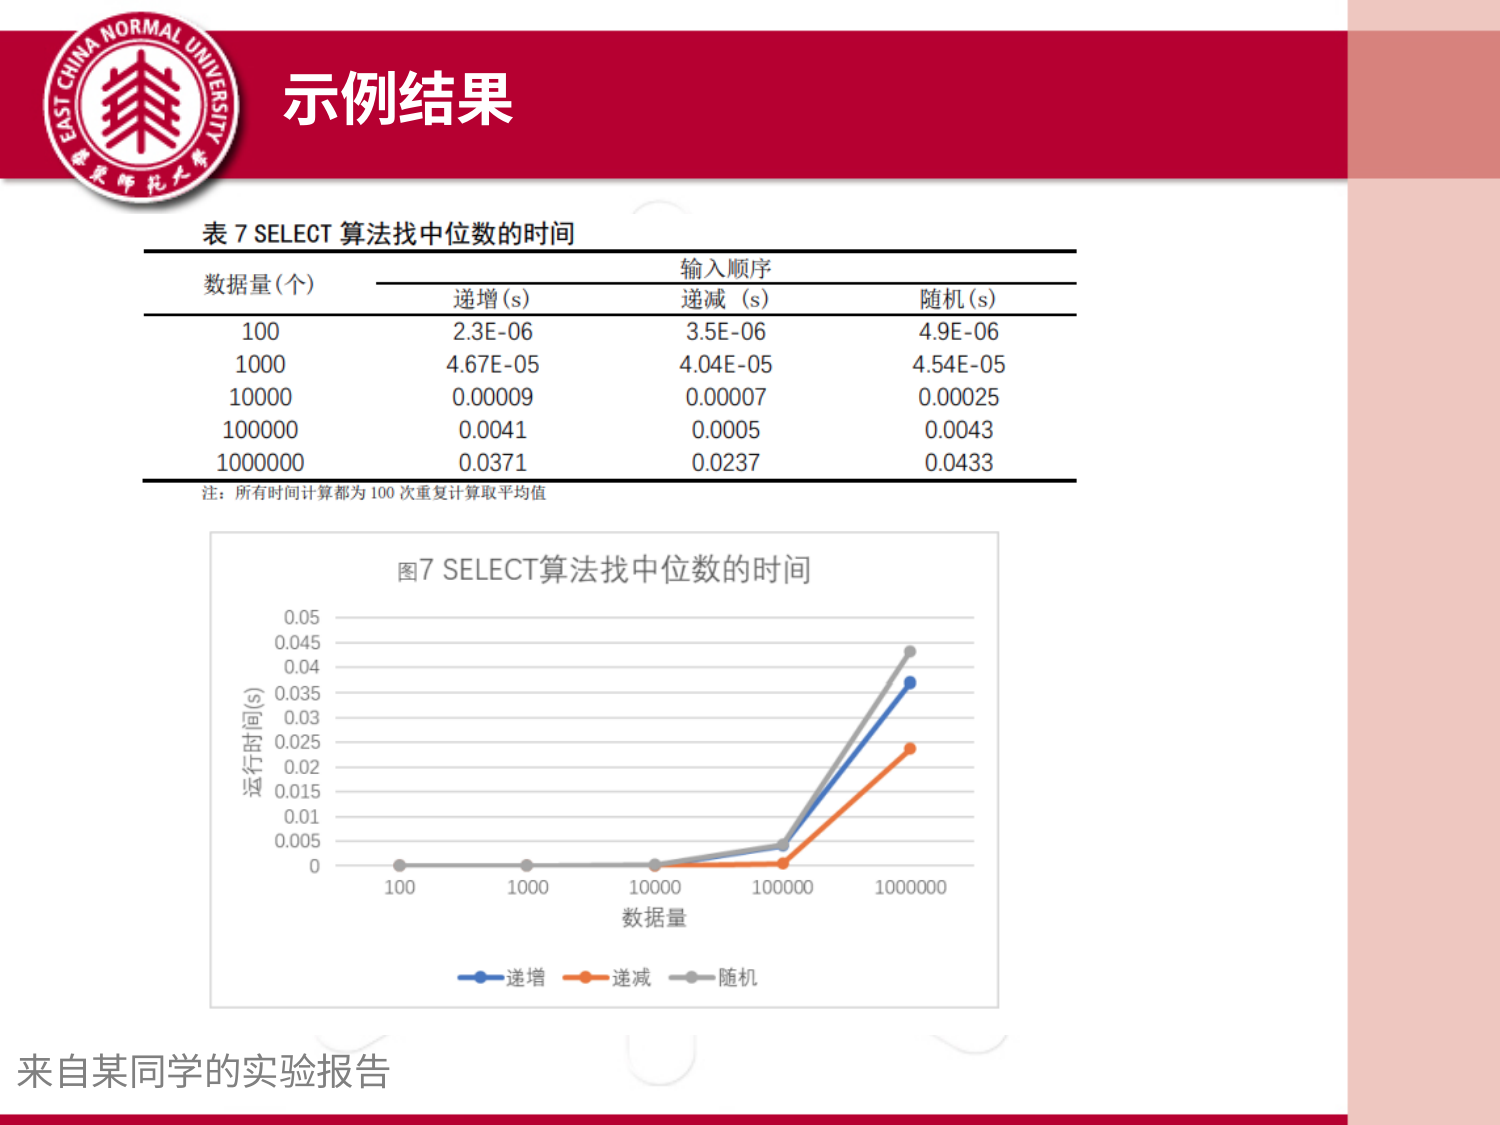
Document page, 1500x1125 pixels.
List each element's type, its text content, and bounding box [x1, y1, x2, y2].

text_box 来自某同学的实验报告 [2, 1040, 407, 1100]
picture [0, 0, 1500, 1125]
text_box 示例结果 [267, 54, 530, 140]
